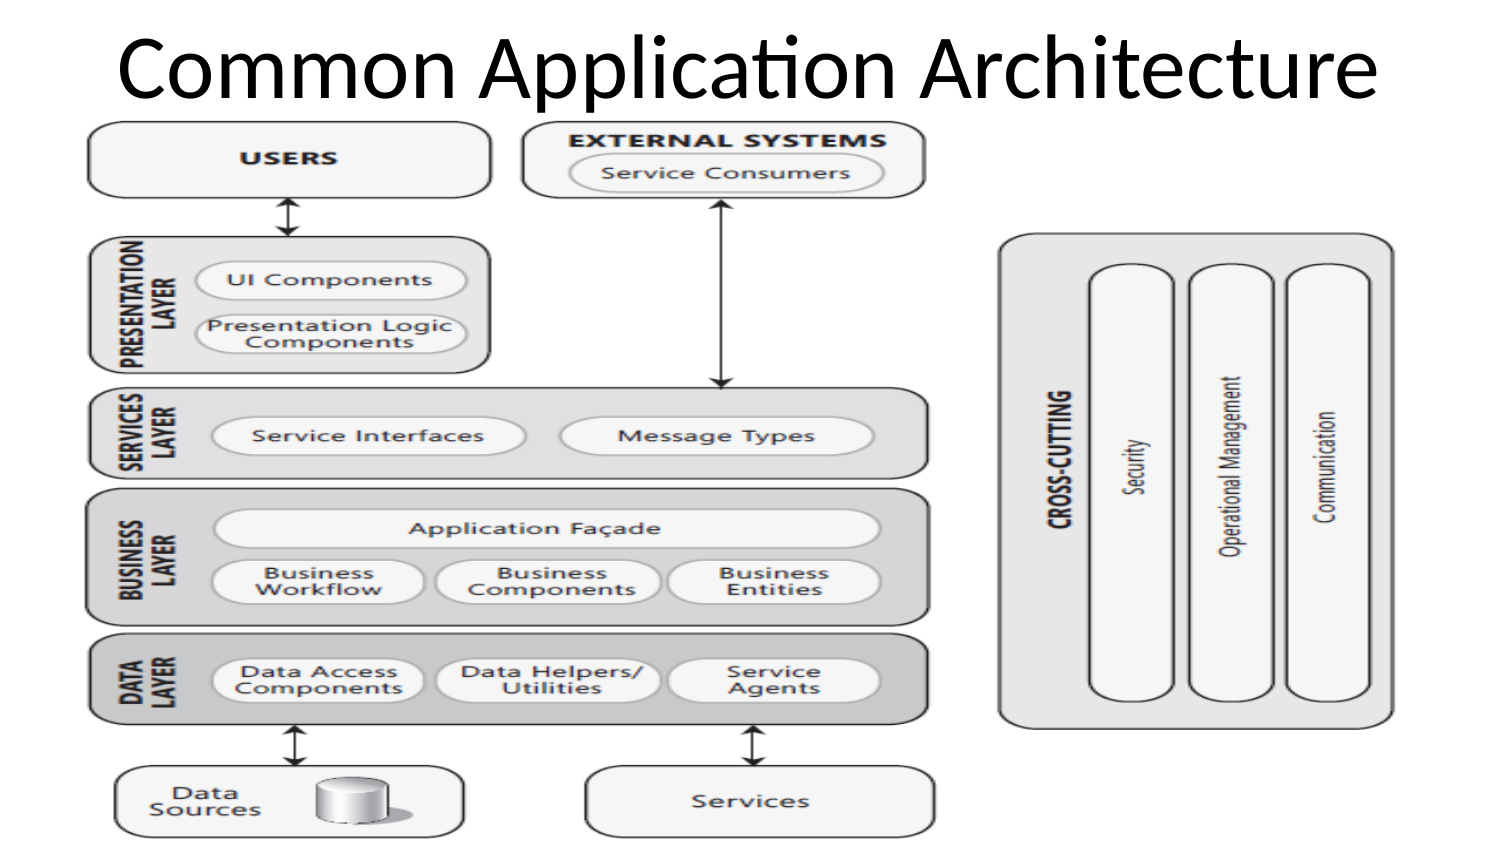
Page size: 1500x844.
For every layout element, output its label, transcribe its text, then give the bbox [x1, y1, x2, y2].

picture [70, 114, 1442, 844]
title Common Application Architecture [75, 0, 1425, 112]
